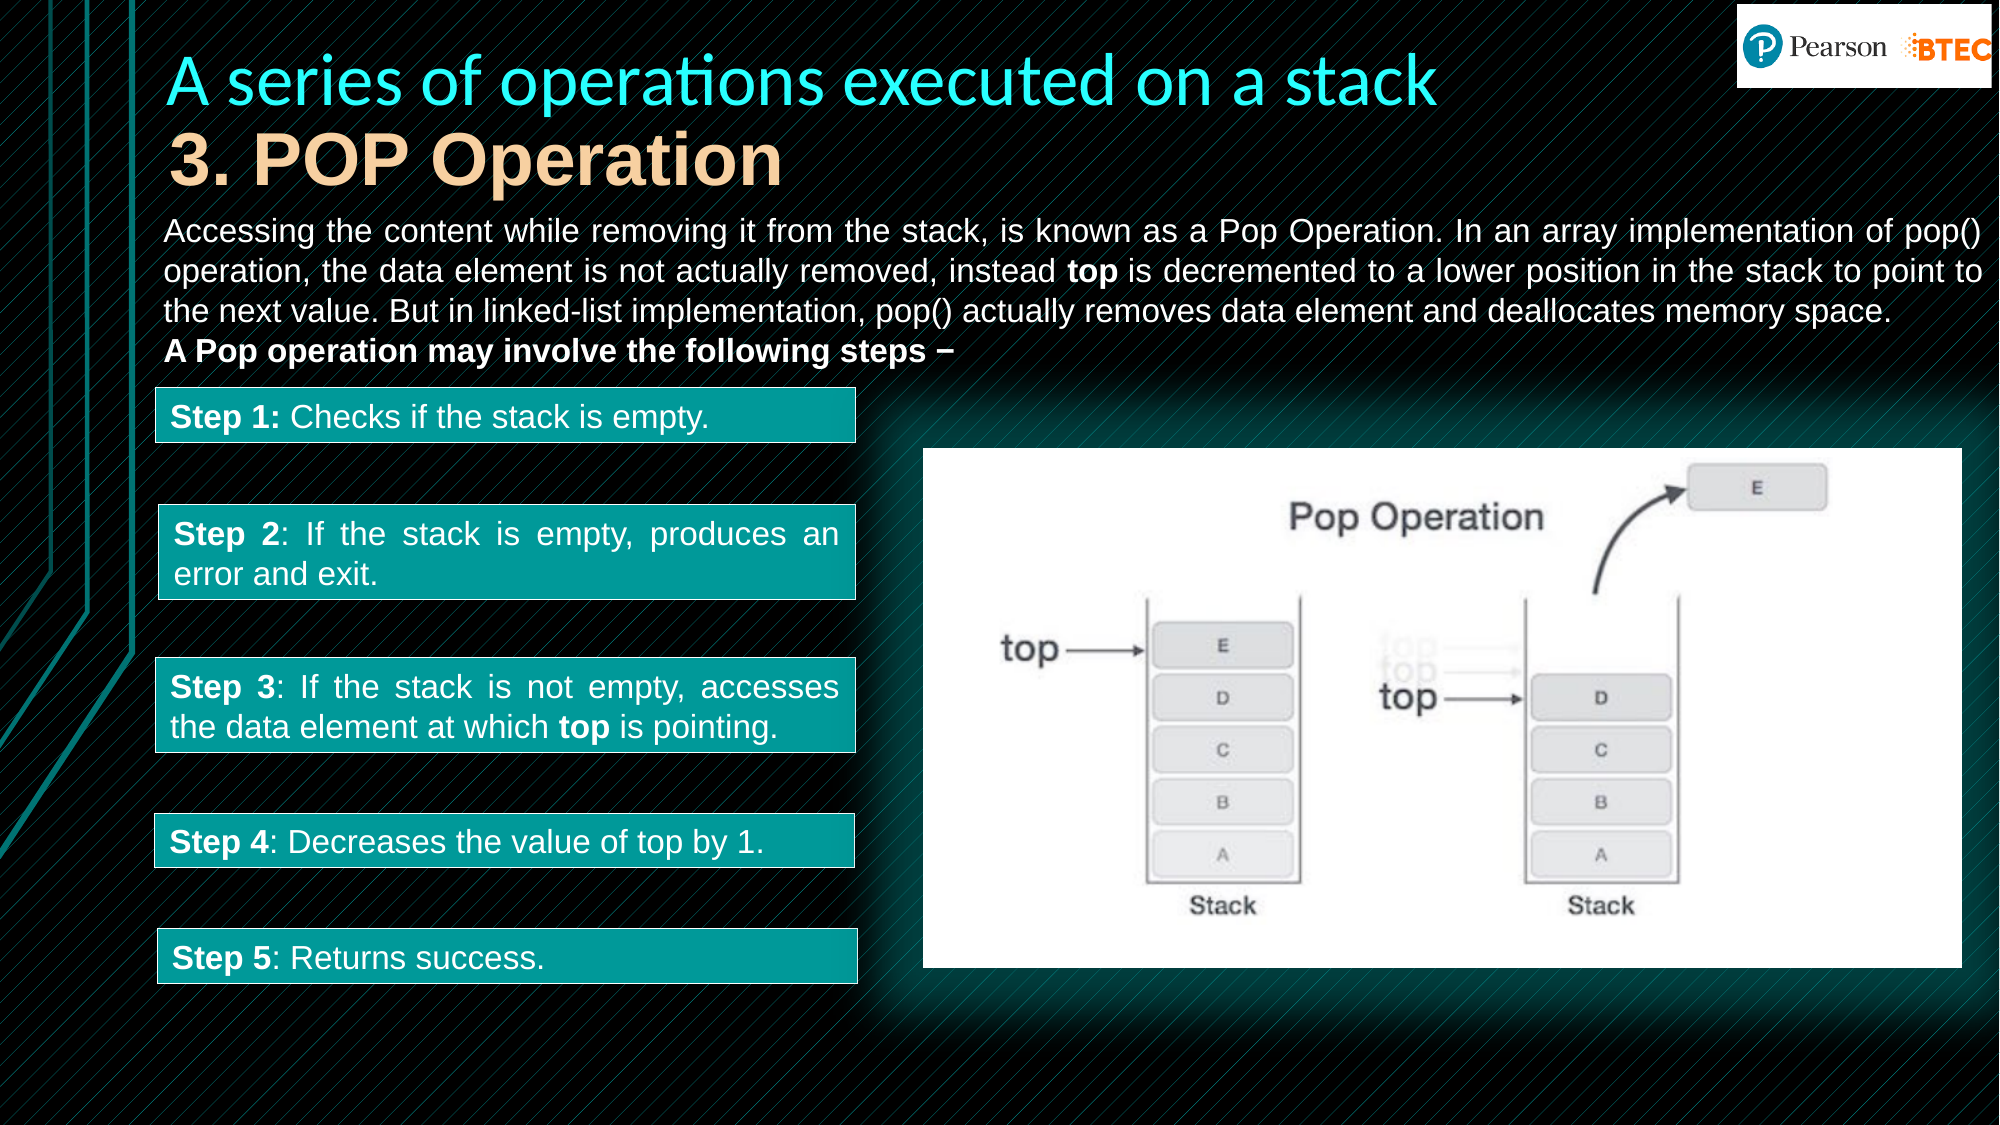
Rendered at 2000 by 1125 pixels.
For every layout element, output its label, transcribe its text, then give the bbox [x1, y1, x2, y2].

text_box Step 2: If the stack is empty, produces an error and exit. [158, 504, 845, 600]
picture [922, 448, 1962, 969]
text_box Step 5: Returns success. [157, 928, 845, 984]
title A series of operations executed on a stack [146, 35, 1497, 132]
text_box Accessing the content while removing it from the stack, is known as a Pop Operation. In an array implementation of pop() operation, the data element is not actually removed, instead top is decremented to a lower position in the stack to point to the next value. But in linked-list implementation, pop() actually removes data element and deallocates memory space. A Pop operation may involve the following steps − [148, 201, 2000, 377]
picture [1737, 4, 1992, 88]
text_box 3. POP Operation [154, 102, 955, 201]
text_box Step 1: Checks if the stack is empty. [155, 387, 856, 443]
text_box Step 3: If the stack is not empty, accesses the data element at which top is pointing. [155, 657, 845, 753]
text_box Step 4: Decreases the value of top by 1. [154, 813, 845, 868]
